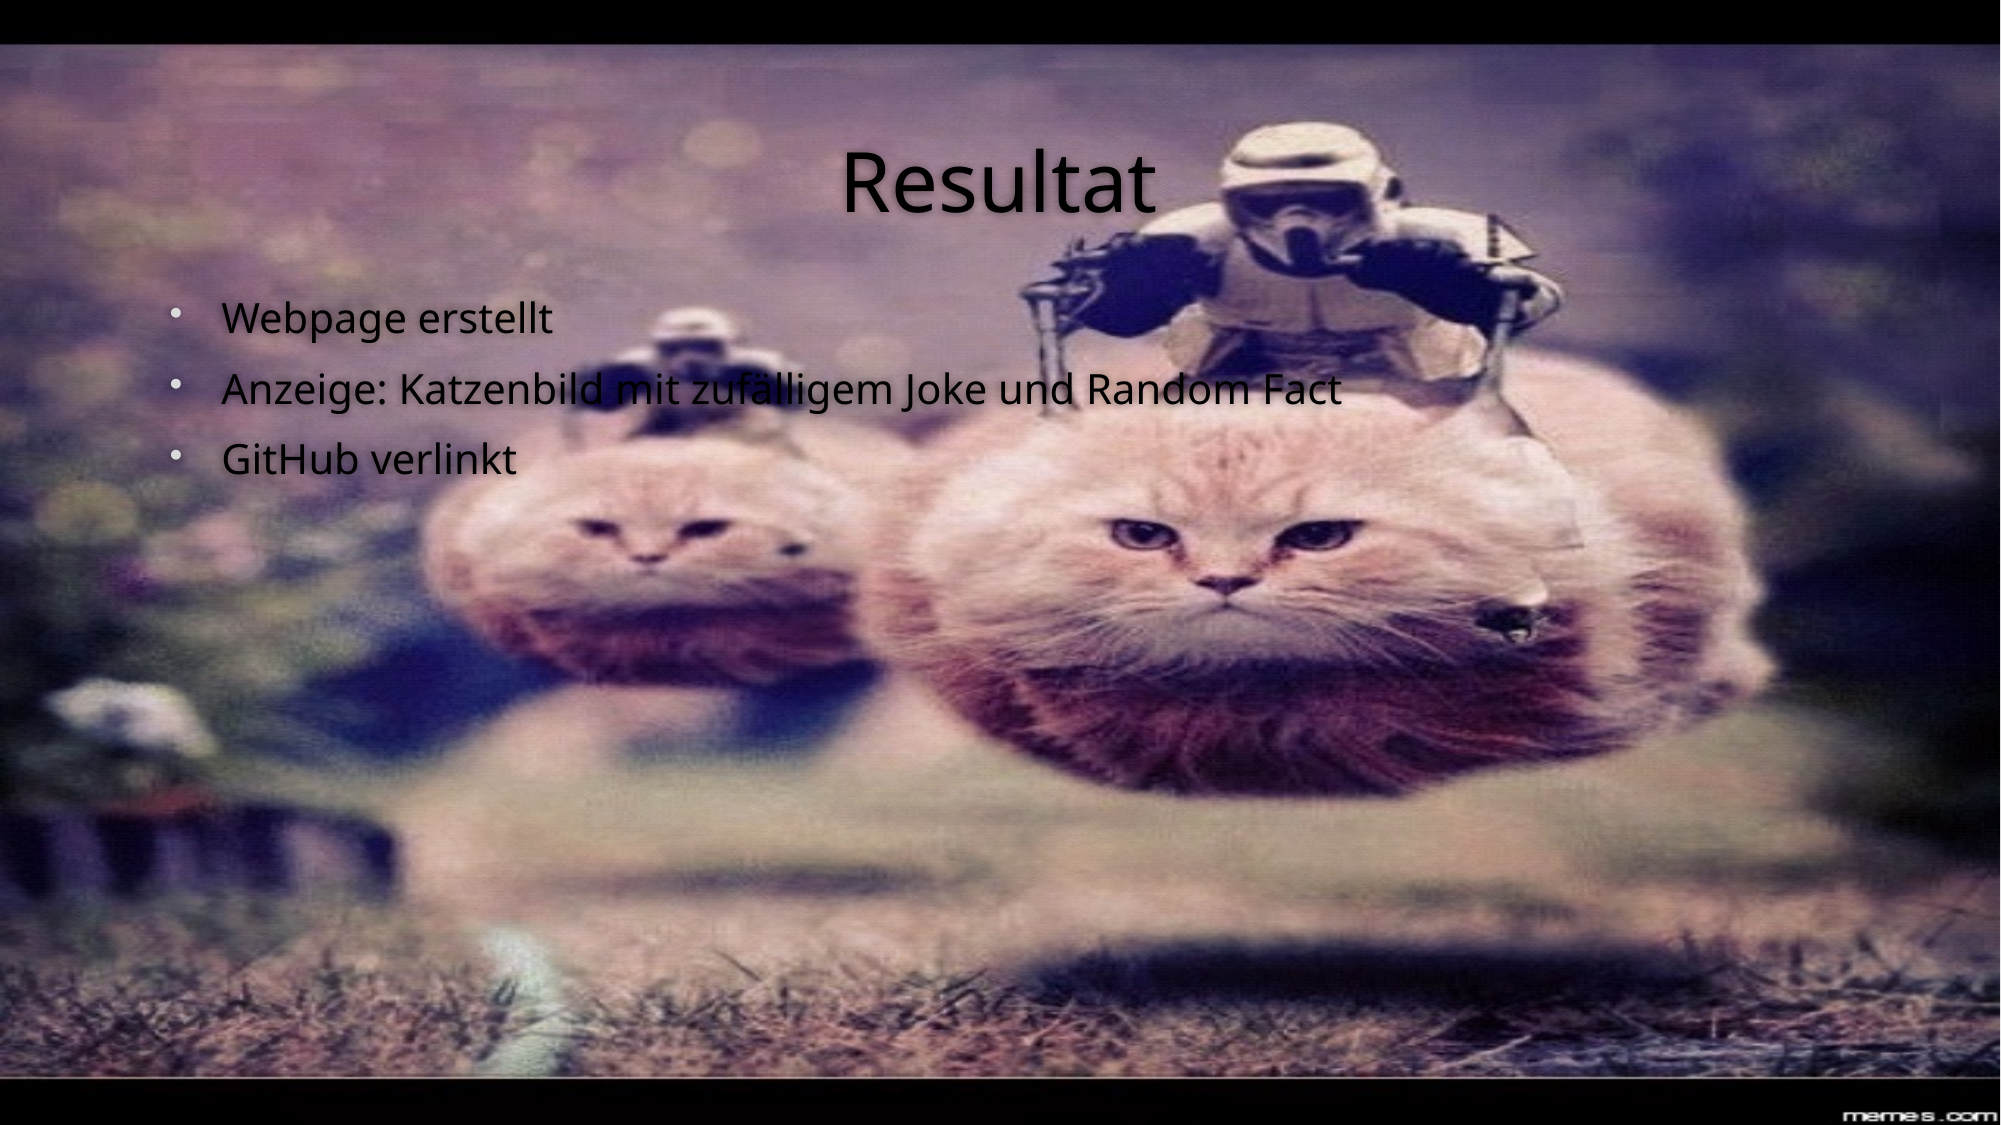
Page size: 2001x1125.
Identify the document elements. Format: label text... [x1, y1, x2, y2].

title Resultat [149, 99, 1849, 260]
picture [0, 0, 2001, 1125]
list Webpage erstellt Anzeige: Katzenbild mit zufälligem Joke und Random Fact GitHub verlinkt [149, 284, 1849, 950]
